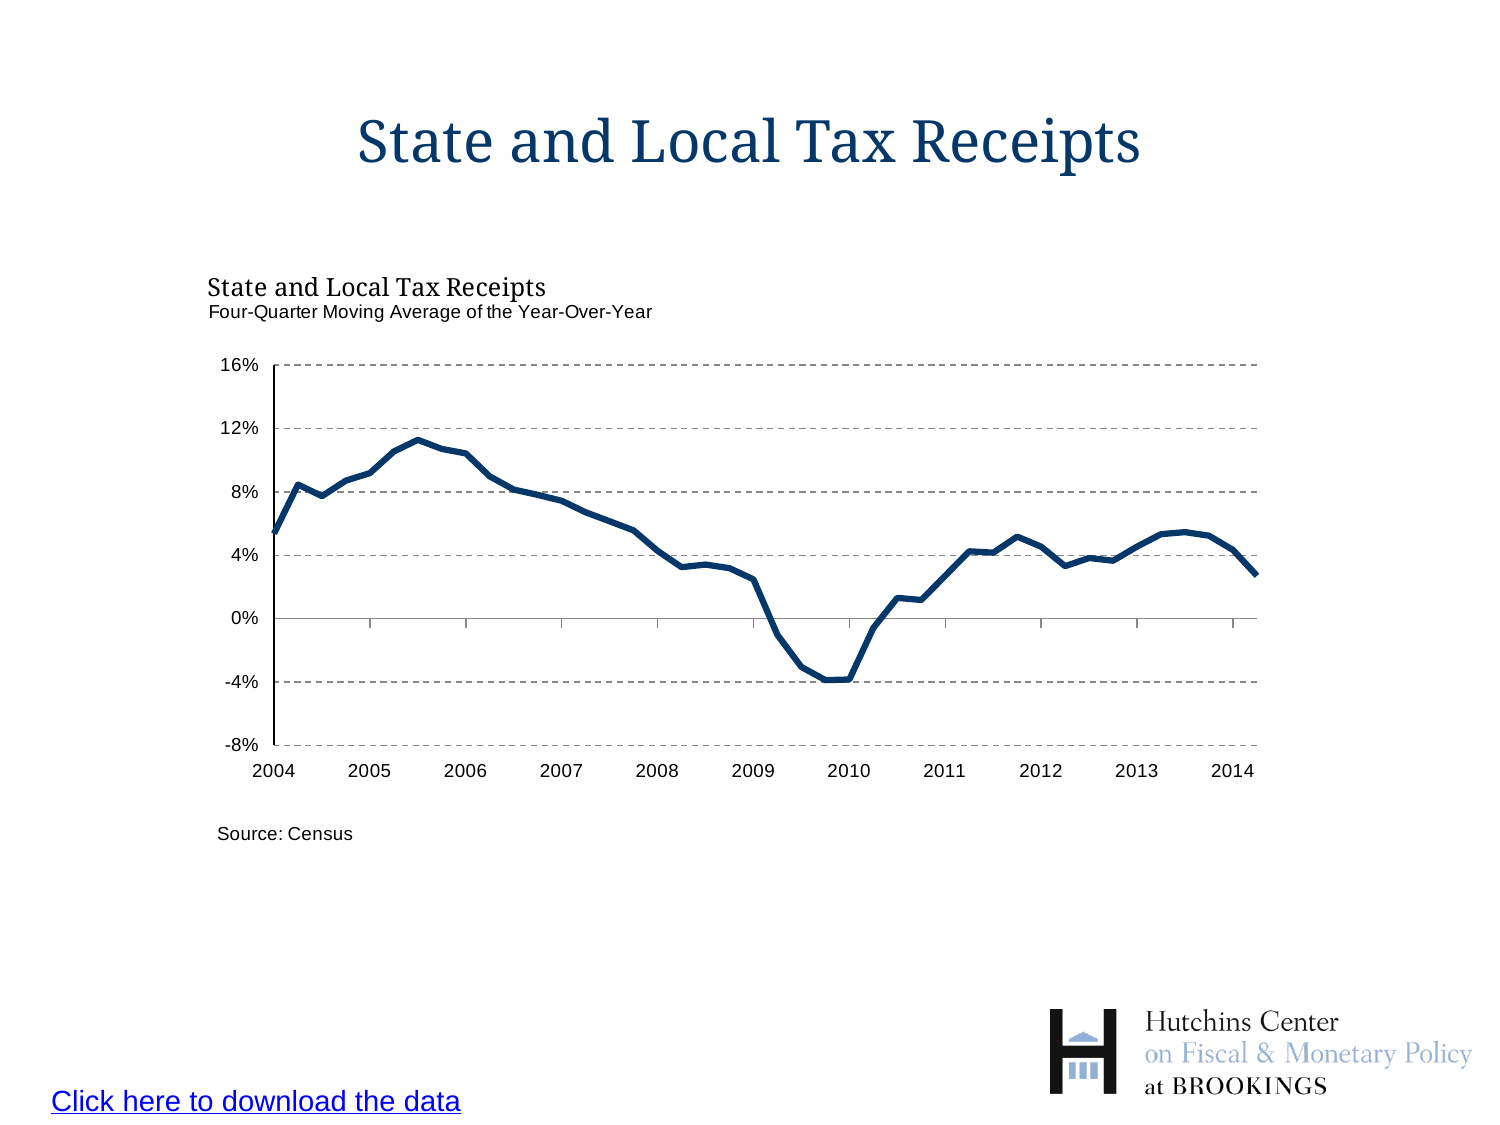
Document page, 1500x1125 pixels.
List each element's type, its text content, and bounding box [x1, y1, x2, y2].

text_box Click here to download the data [0, 1074, 513, 1125]
chart [201, 262, 1298, 863]
title State and Local Tax Receipts [75, 45, 1425, 233]
picture [1049, 1009, 1472, 1100]
